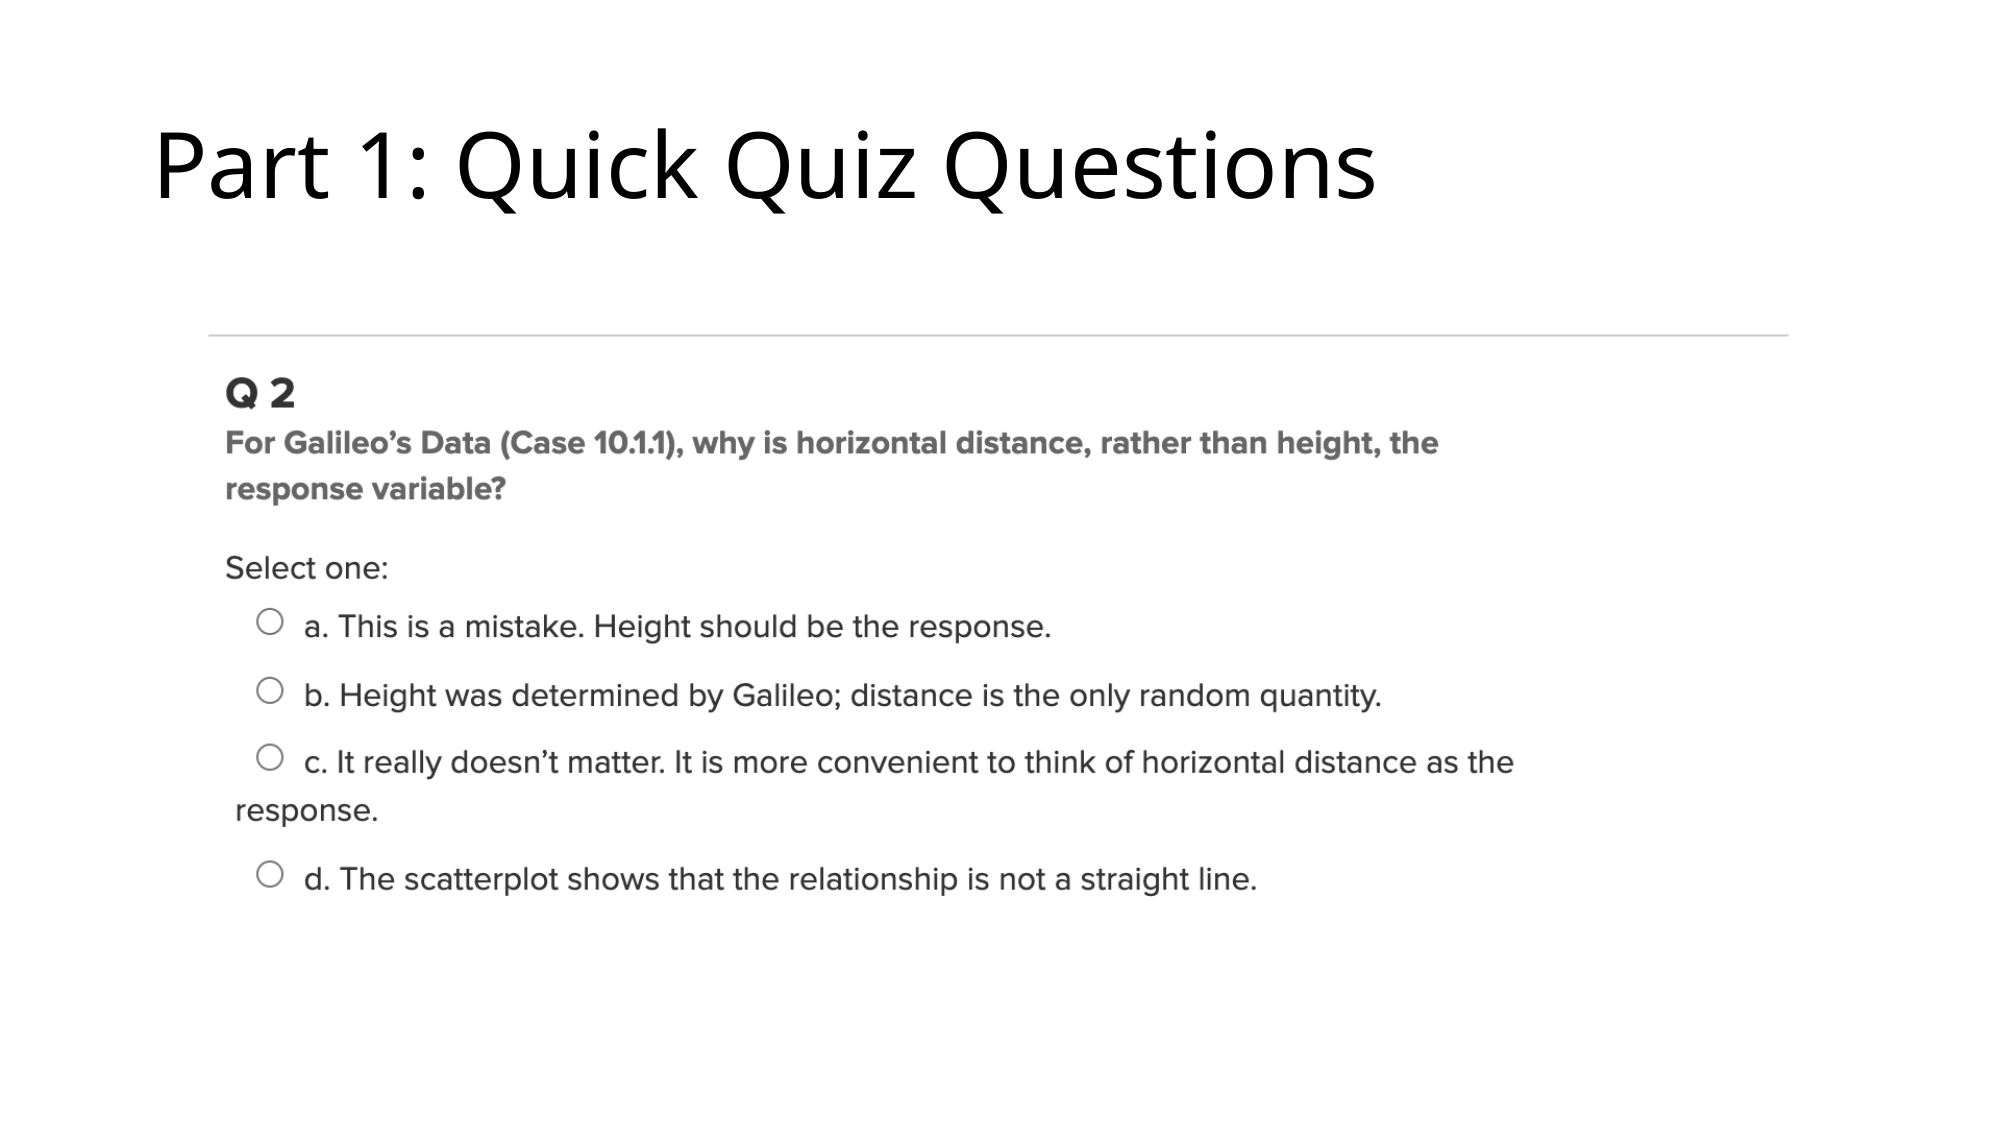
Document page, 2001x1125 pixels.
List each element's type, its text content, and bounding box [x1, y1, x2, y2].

picture [173, 299, 1827, 944]
title Part 1: Quick Quiz Questions [137, 59, 1863, 278]
